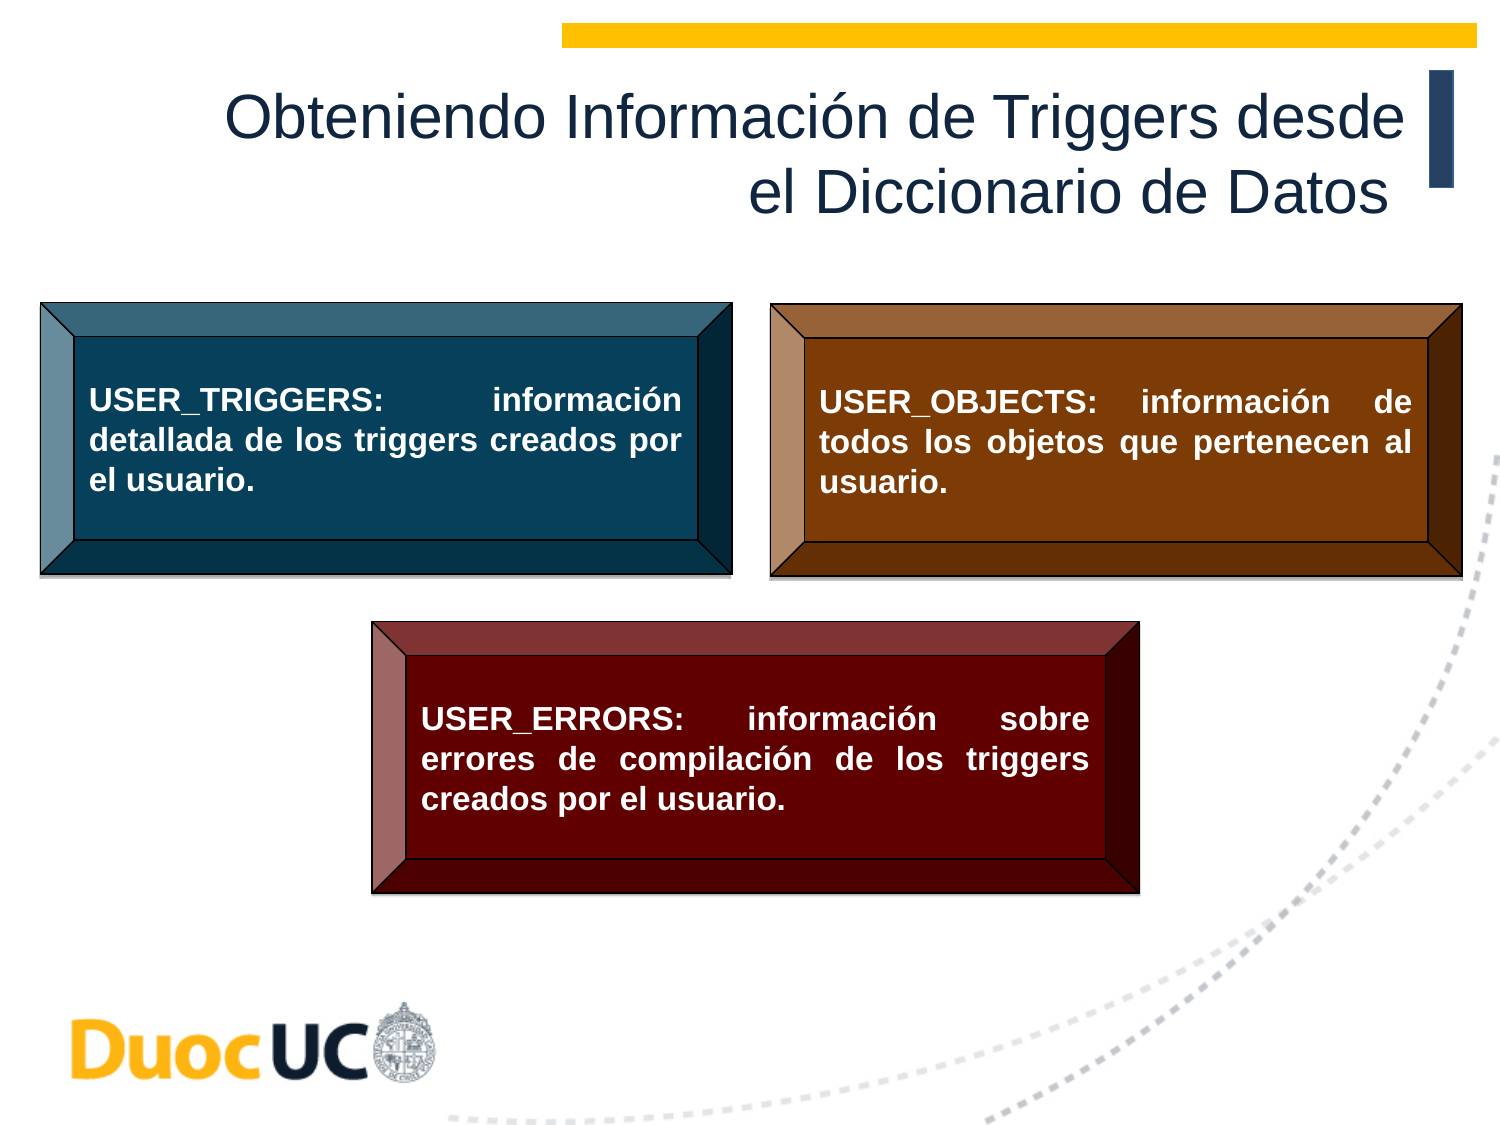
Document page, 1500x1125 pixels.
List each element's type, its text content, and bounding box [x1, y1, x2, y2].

text_box USER_OBJECTS: información de todos los objetos que pertenecen al usuario. [770, 304, 1462, 576]
text_box USER_ERRORS: información sobre errores de compilación de los triggers creados por el usuario. [372, 621, 1140, 894]
picture [0, 0, 1500, 1125]
text_box USER_TRIGGERS: información detallada de los triggers creados por el usuario. [40, 302, 732, 575]
title Obteniendo Información de Triggers desde el Diccionario de Datos [163, 30, 1424, 272]
